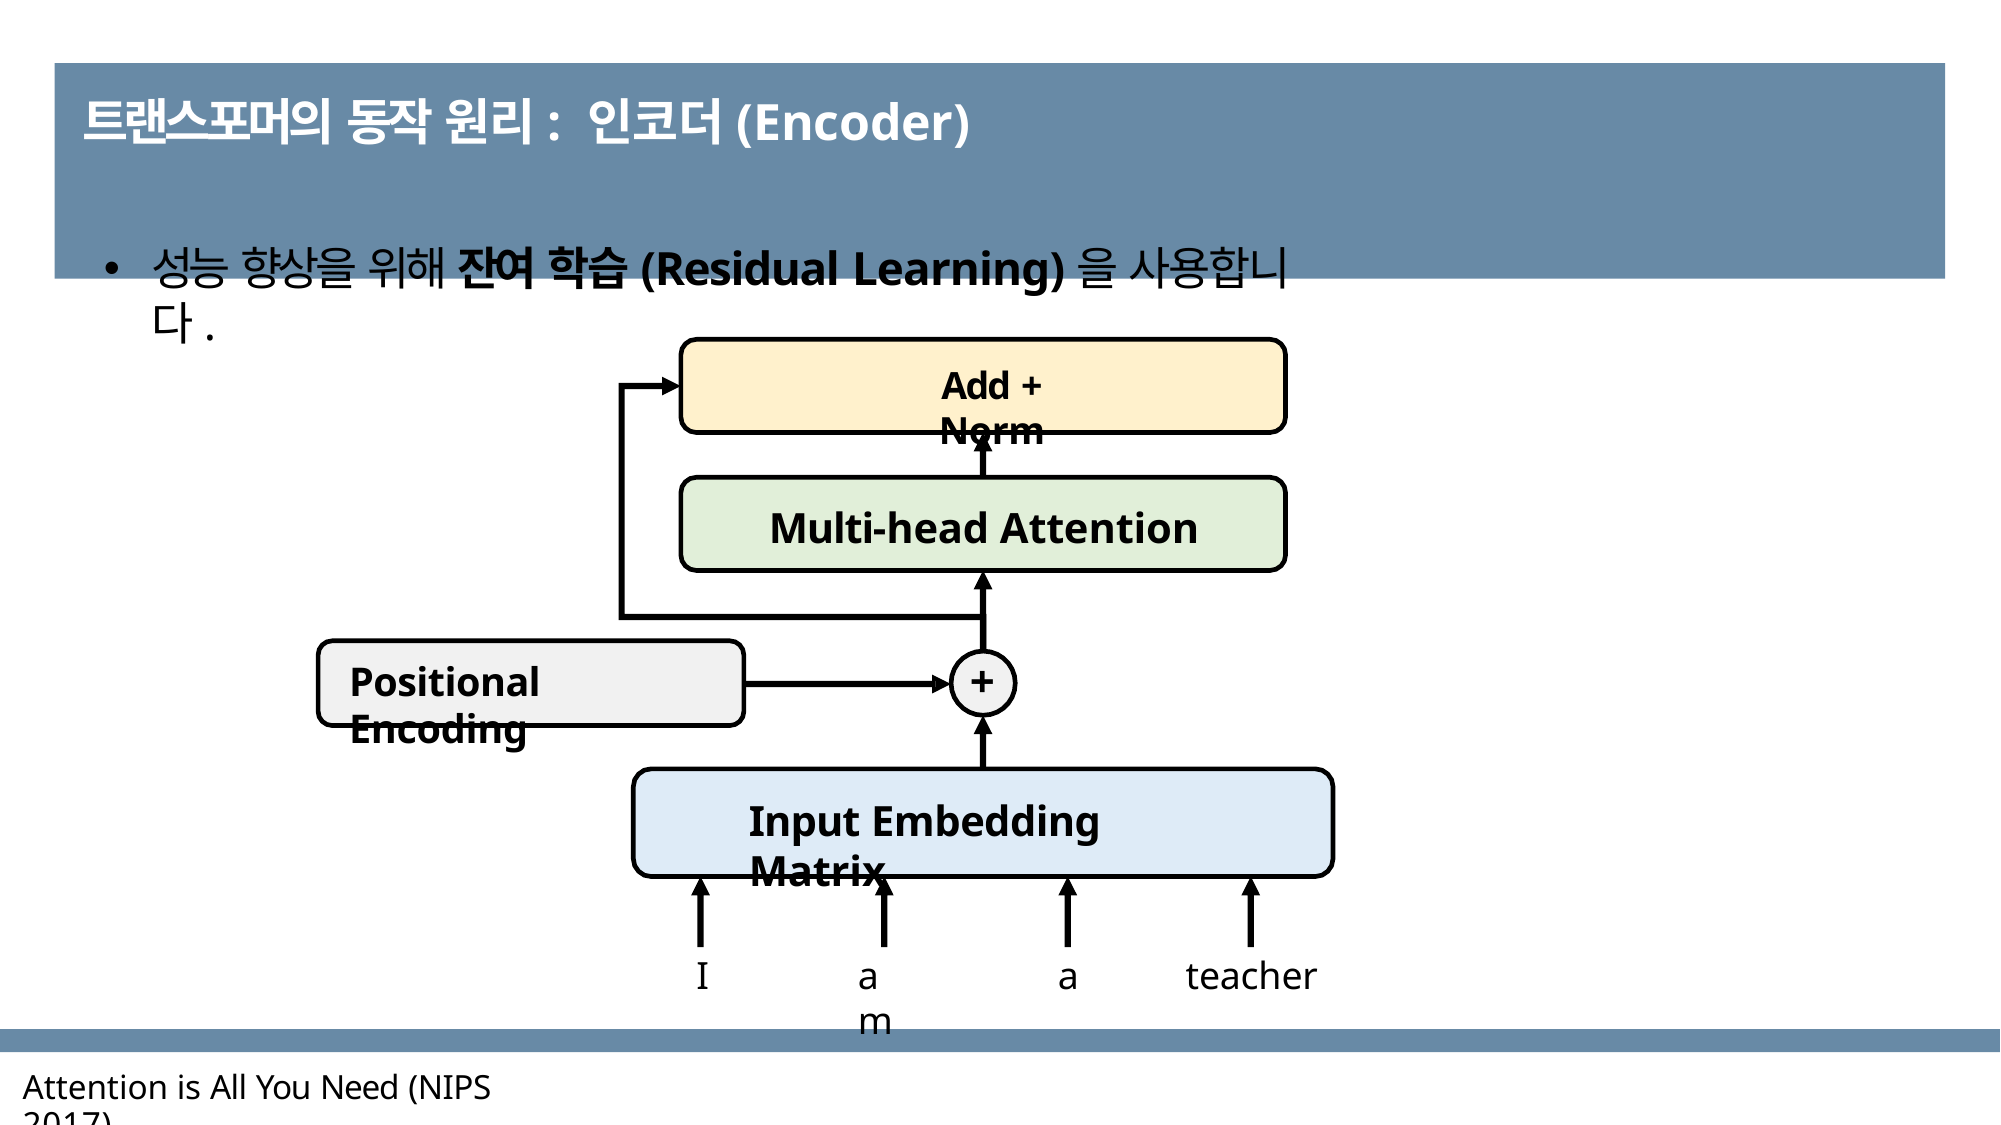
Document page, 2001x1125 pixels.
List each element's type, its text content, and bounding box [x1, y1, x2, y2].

text_box [0, 1029, 2000, 1053]
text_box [678, 336, 1289, 436]
text_box [979, 459, 987, 473]
text_box teacher [1183, 950, 1319, 998]
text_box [678, 474, 1289, 694]
text_box 성능 향상을 위해 잔여 학습(Residual Learning)을 사용합니다. [101, 238, 1344, 412]
title 트랜스포머의 동작 원리: 인코더(Encoder) [54, 63, 1946, 279]
text_box a [1055, 956, 1080, 998]
text_box Add + Norm [348, 354, 1116, 459]
text_box am [855, 956, 913, 1043]
text_box I [694, 956, 708, 998]
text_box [315, 638, 1261, 948]
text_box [948, 702, 1018, 718]
slide_number Attention is All You Need (NIPS 2017) [20, 1068, 586, 1125]
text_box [1265, 766, 1336, 880]
text_box [618, 459, 673, 621]
